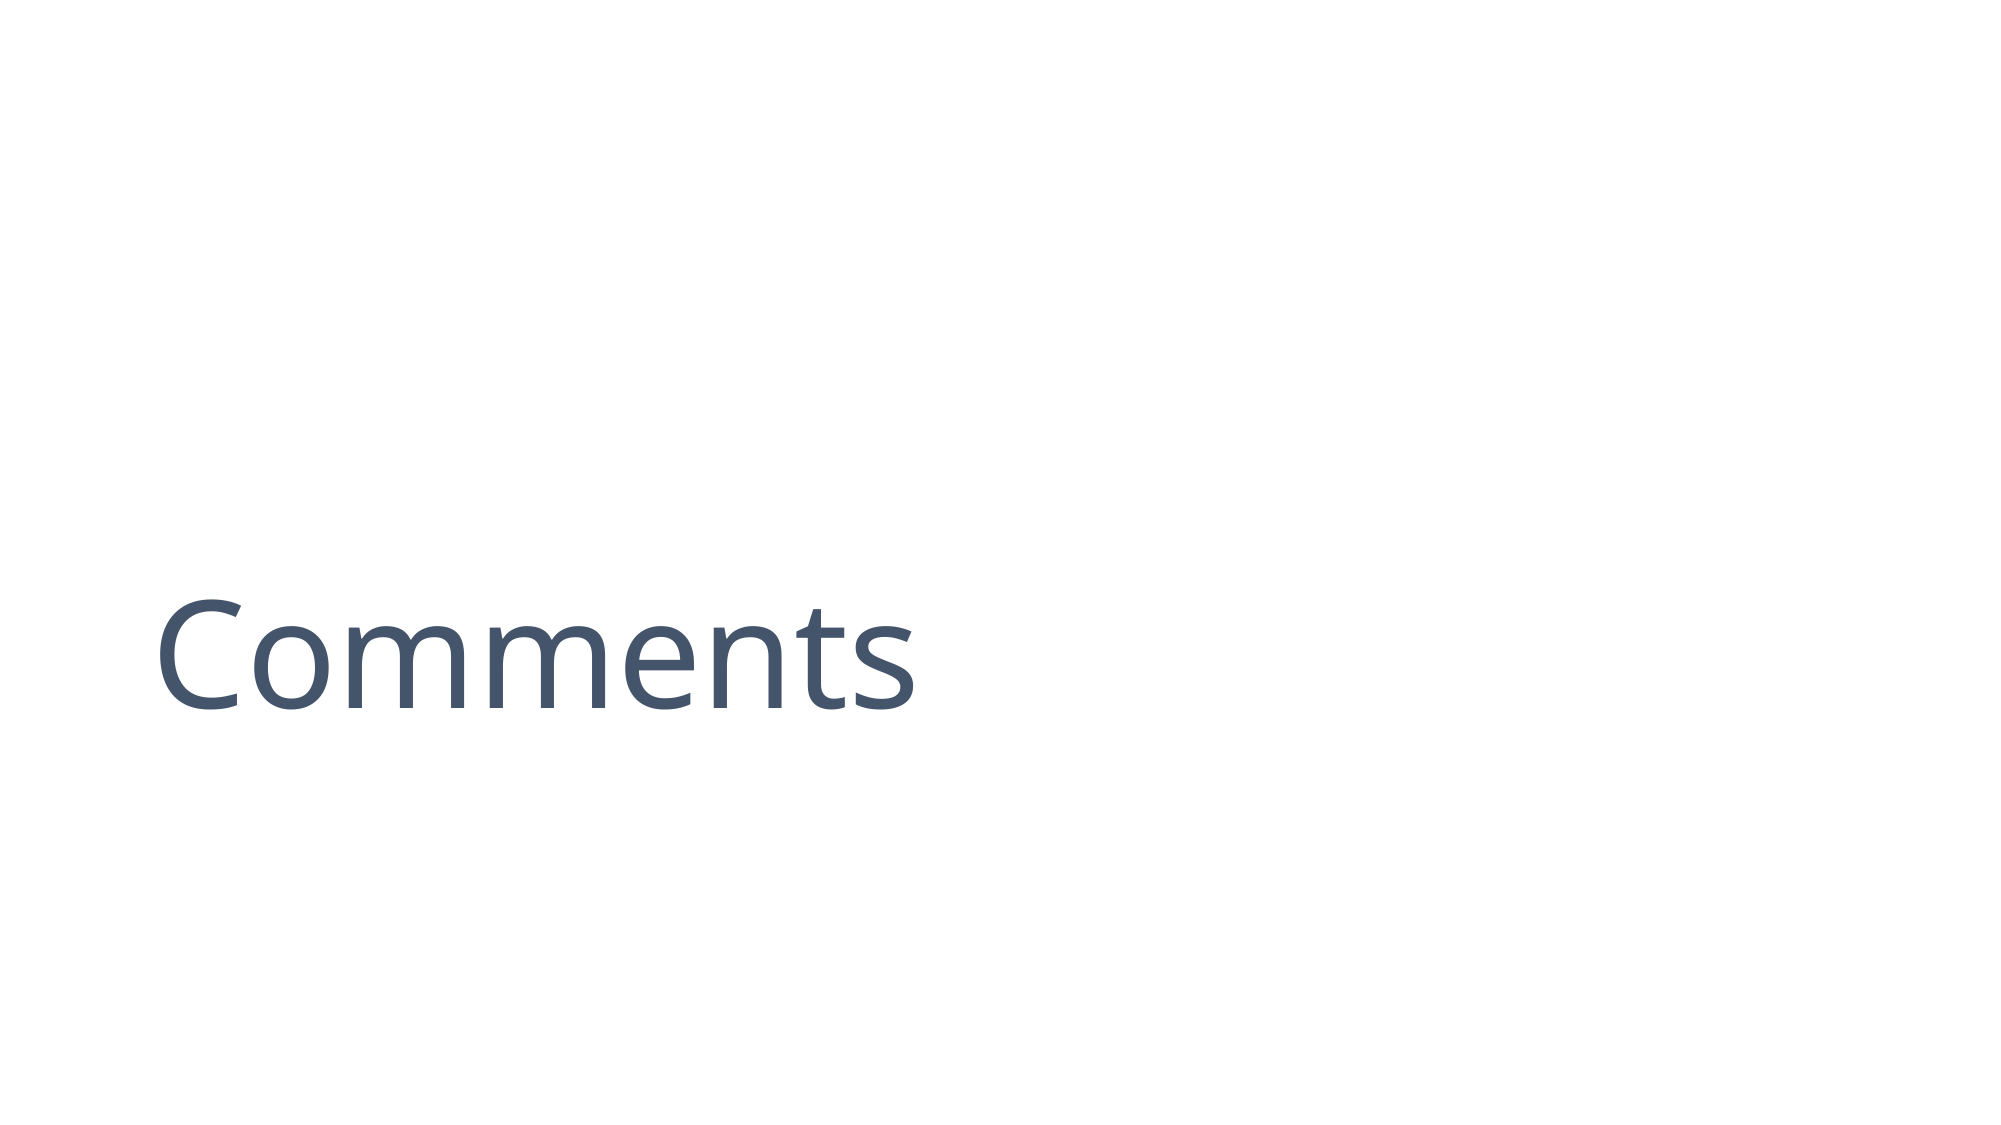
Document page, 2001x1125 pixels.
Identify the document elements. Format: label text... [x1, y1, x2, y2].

title Comments [136, 280, 1862, 749]
